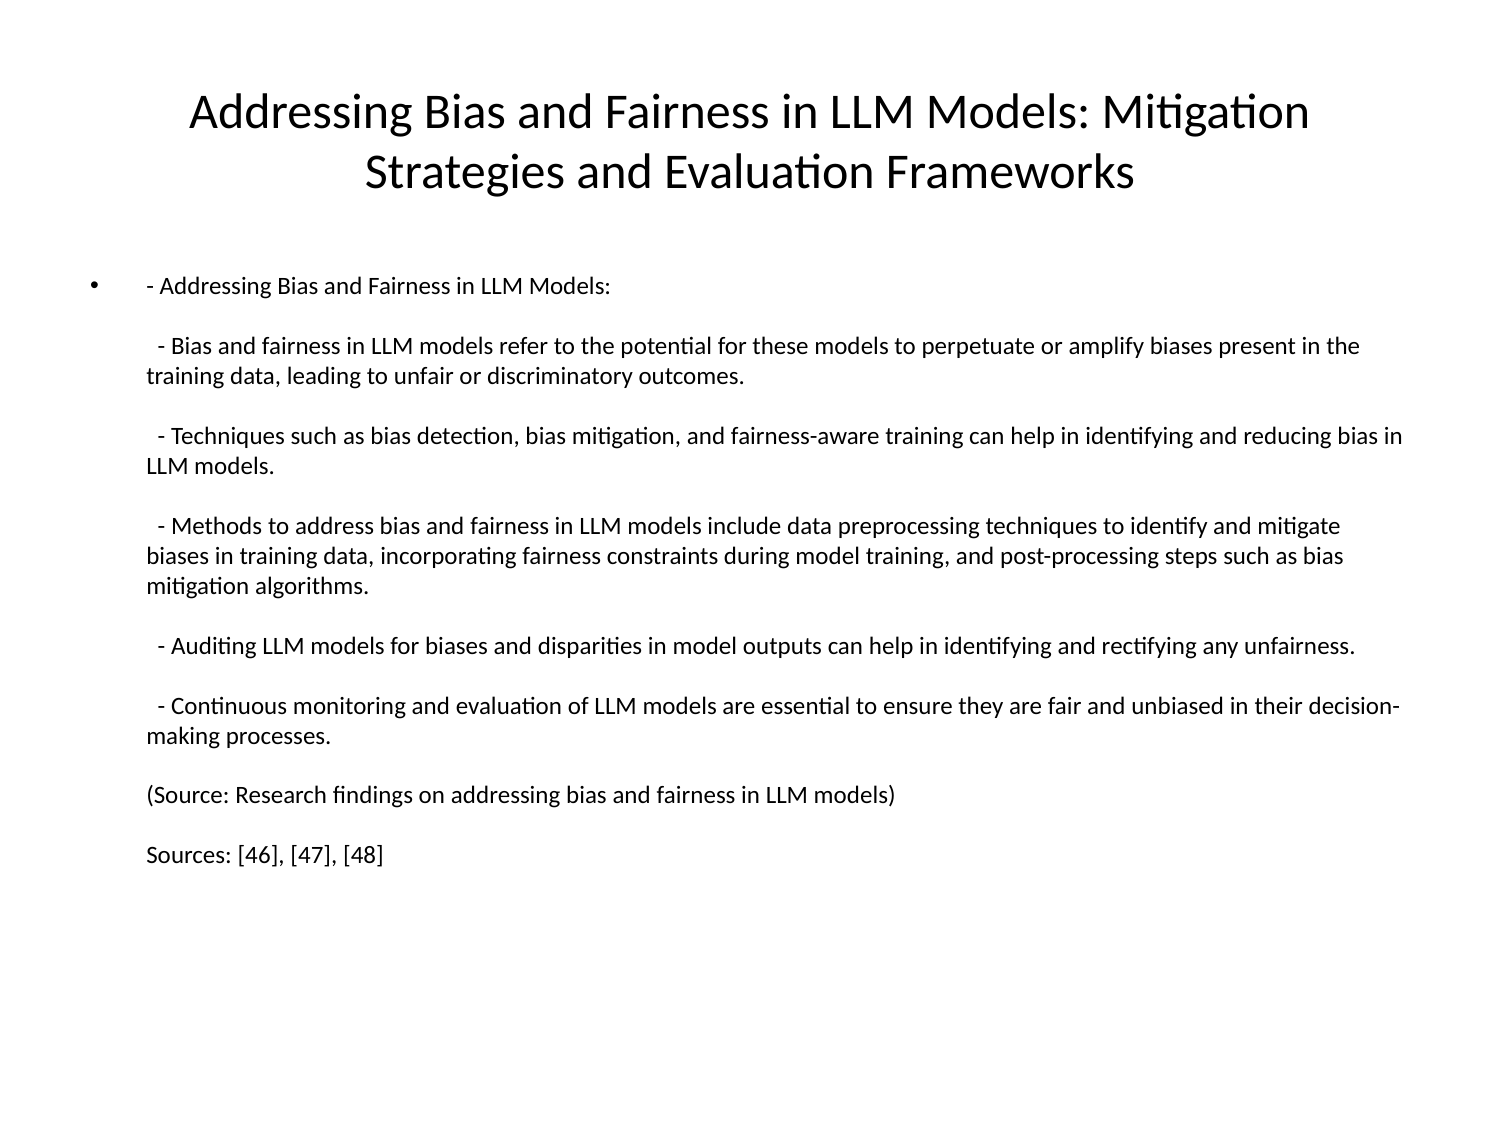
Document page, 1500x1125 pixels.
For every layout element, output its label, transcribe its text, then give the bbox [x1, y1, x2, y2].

title Addressing Bias and Fairness in LLM Models: Mitigation Strategies and Evaluation Frameworks [75, 45, 1425, 233]
list - Addressing Bias and Fairness in LLM Models: - Bias and fairness in LLM models refer to the potential for these models to perpetuate or amplify biases present in the training data, leading to unfair or discriminatory outcomes. - Techniques such as bias detection, bias mitigation, and fairness-aware training can help in identifying and reducing bias in LLM models. - Methods to address bias and fairness in LLM models include data preprocessing techniques to identify and mitigate biases in training data, incorporating fairness constraints during model training, and post-processing steps such as bias mitigation algorithms. - Auditing LLM models for biases and disparities in model outputs can help in identifying and rectifying any unfairness. - Continuous monitoring and evaluation of LLM models are essential to ensure they are fair and unbiased in their decision-making processes. (Source: Research findings on addressing bias and fairness in LLM models) Sources: [46], [47], [48] [75, 262, 1425, 1005]
